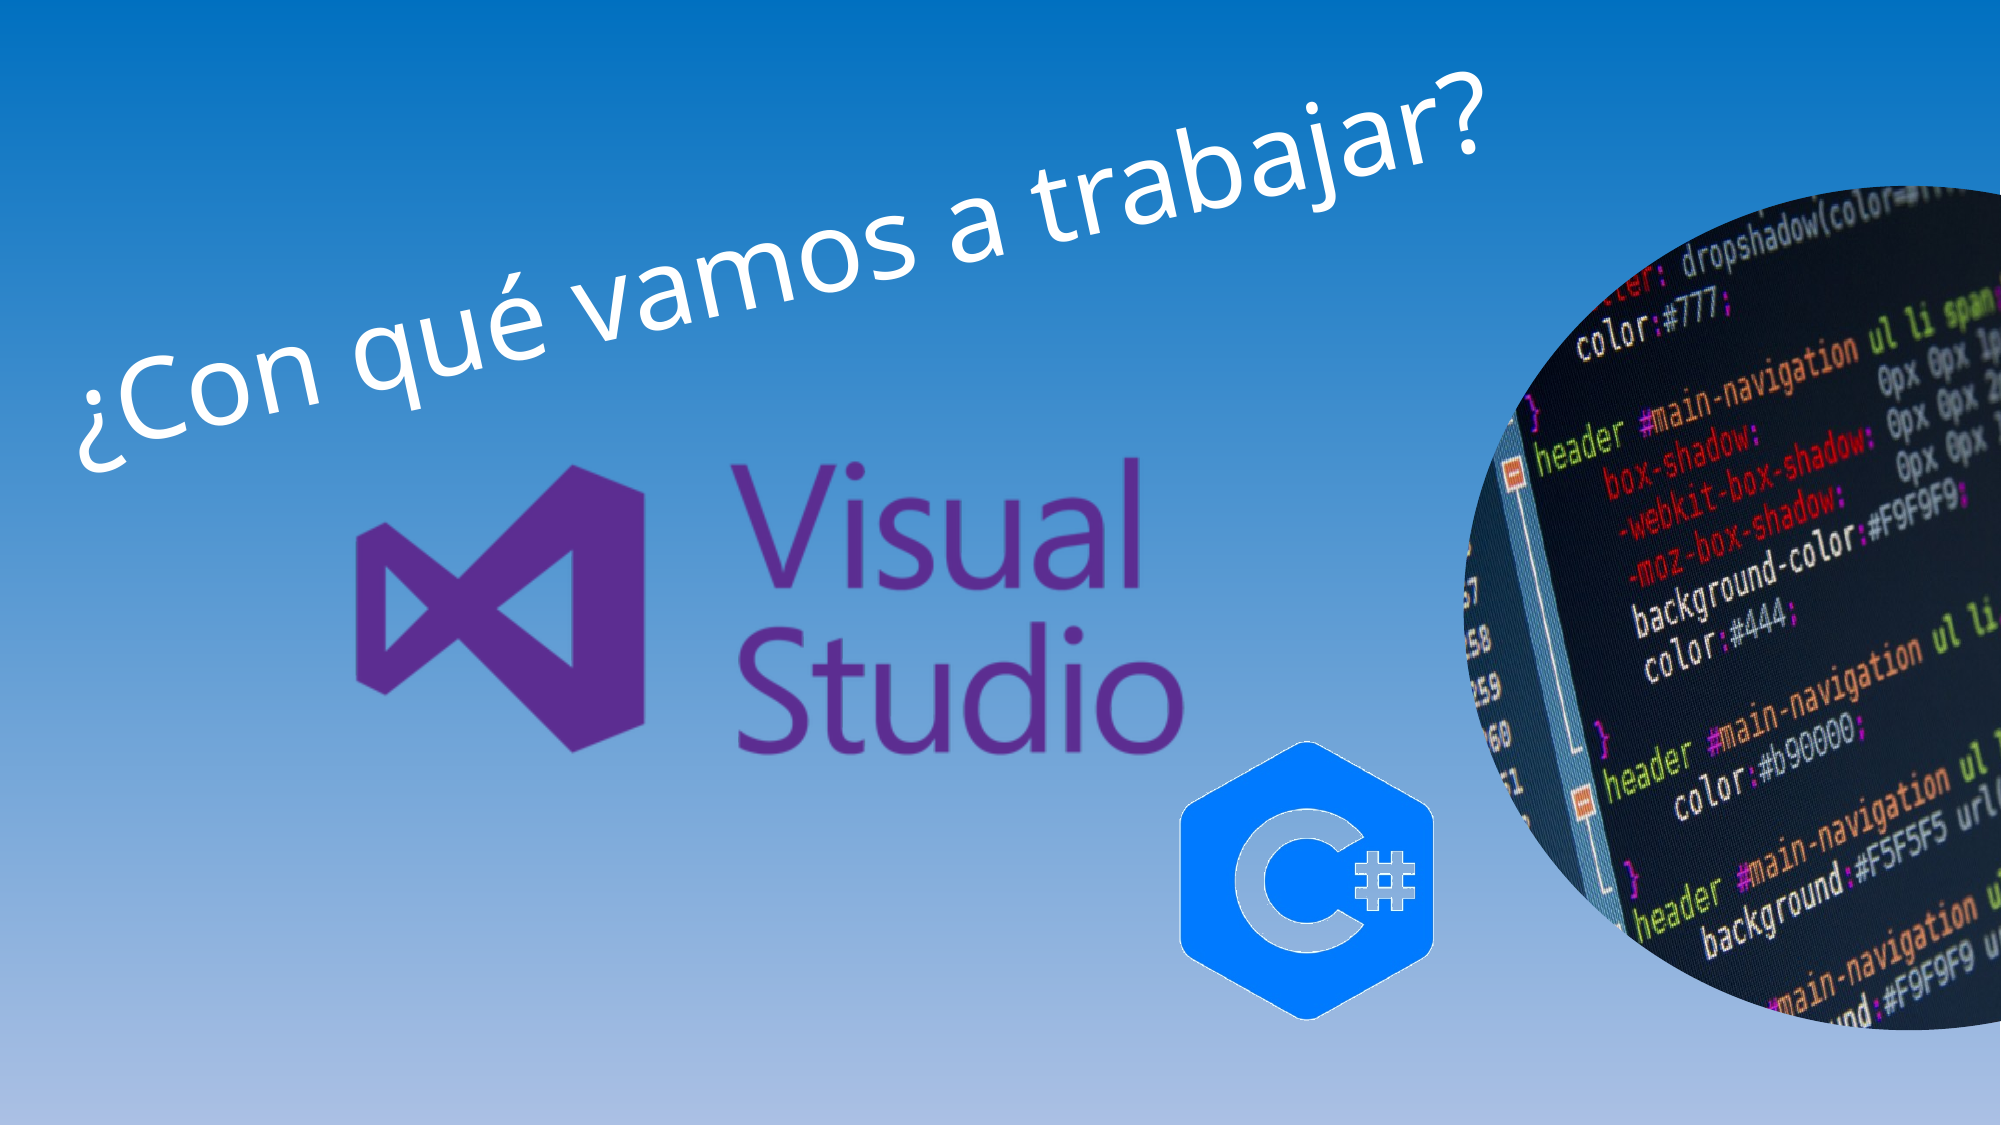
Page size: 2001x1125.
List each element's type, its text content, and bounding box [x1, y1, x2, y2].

text_box [1463, 185, 2000, 1031]
title ¿Con qué vamos a trabajar? [58, 0, 1766, 473]
picture [234, 341, 1507, 1031]
